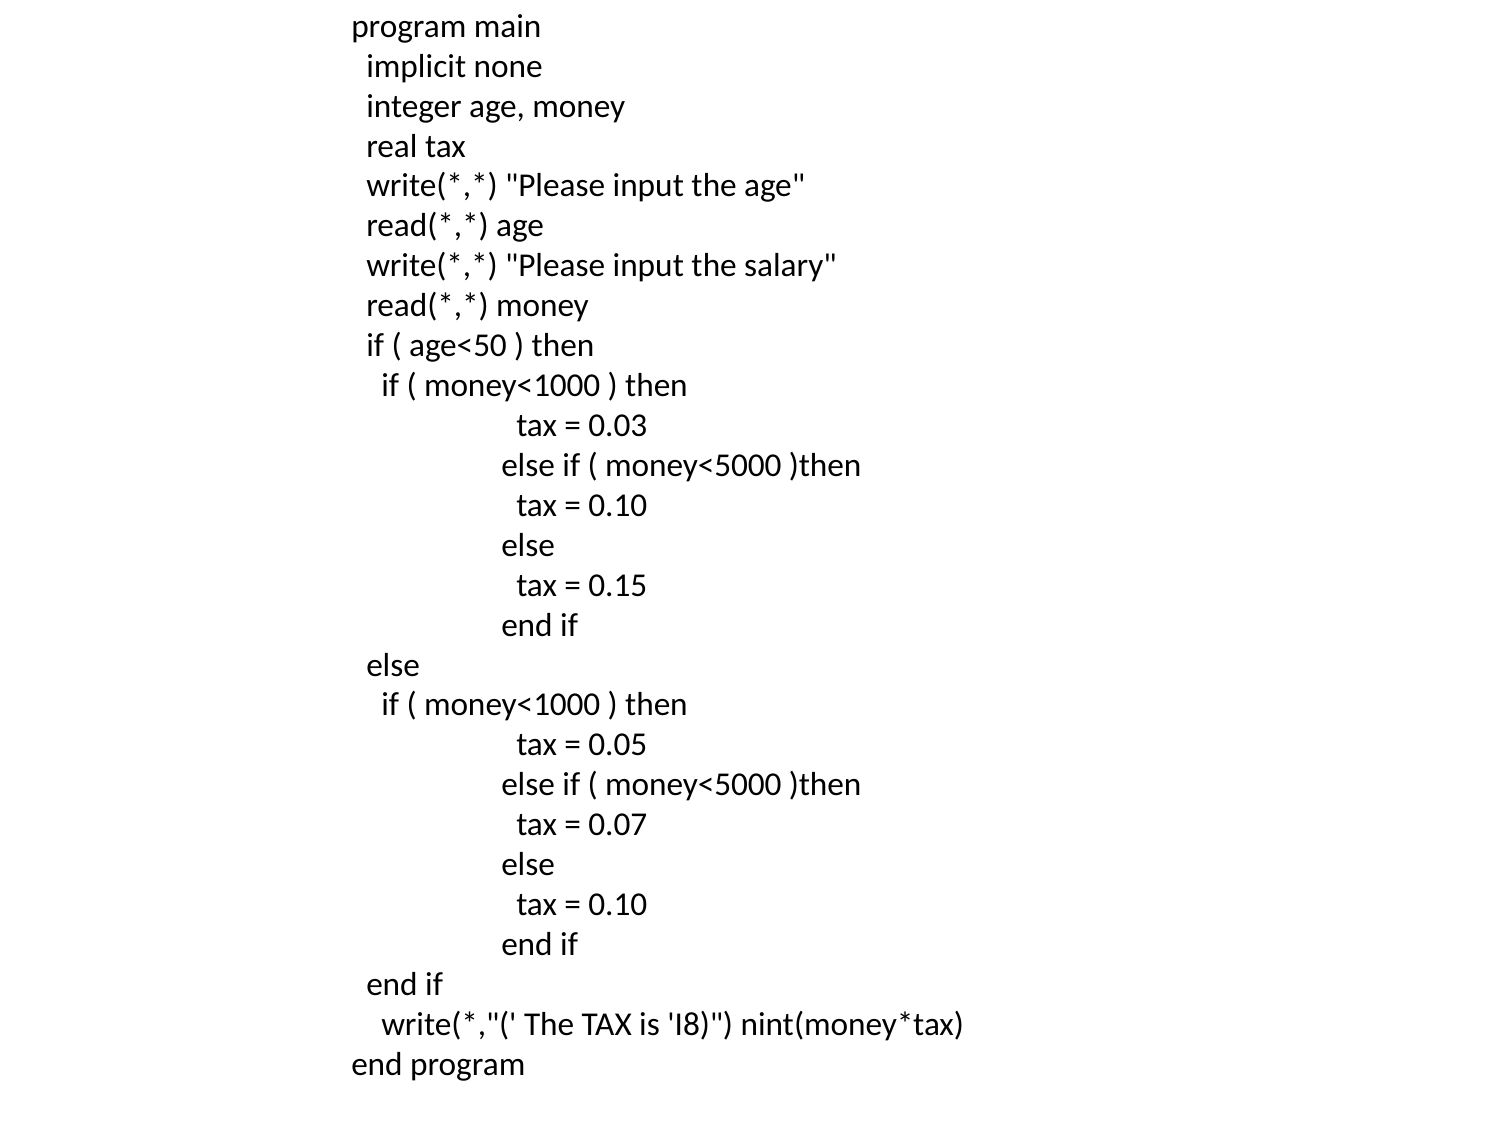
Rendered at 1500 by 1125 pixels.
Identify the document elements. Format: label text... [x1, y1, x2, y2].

text_box program main implicit none integer age, money real tax write(*,*) "Please input the age" read(*,*) age write(*,*) "Please input the salary" read(*,*) money if ( age<50 ) then if ( money<1000 ) then tax = 0.03 else if ( money<5000 )then tax = 0.10 else tax = 0.15 end if else if ( money<1000 ) then tax = 0.05 else if ( money<5000 )then tax = 0.07 else tax = 0.10 end if end if write(*,"(' The TAX is 'I8)") nint(money*tax) end program [336, 0, 1087, 1090]
